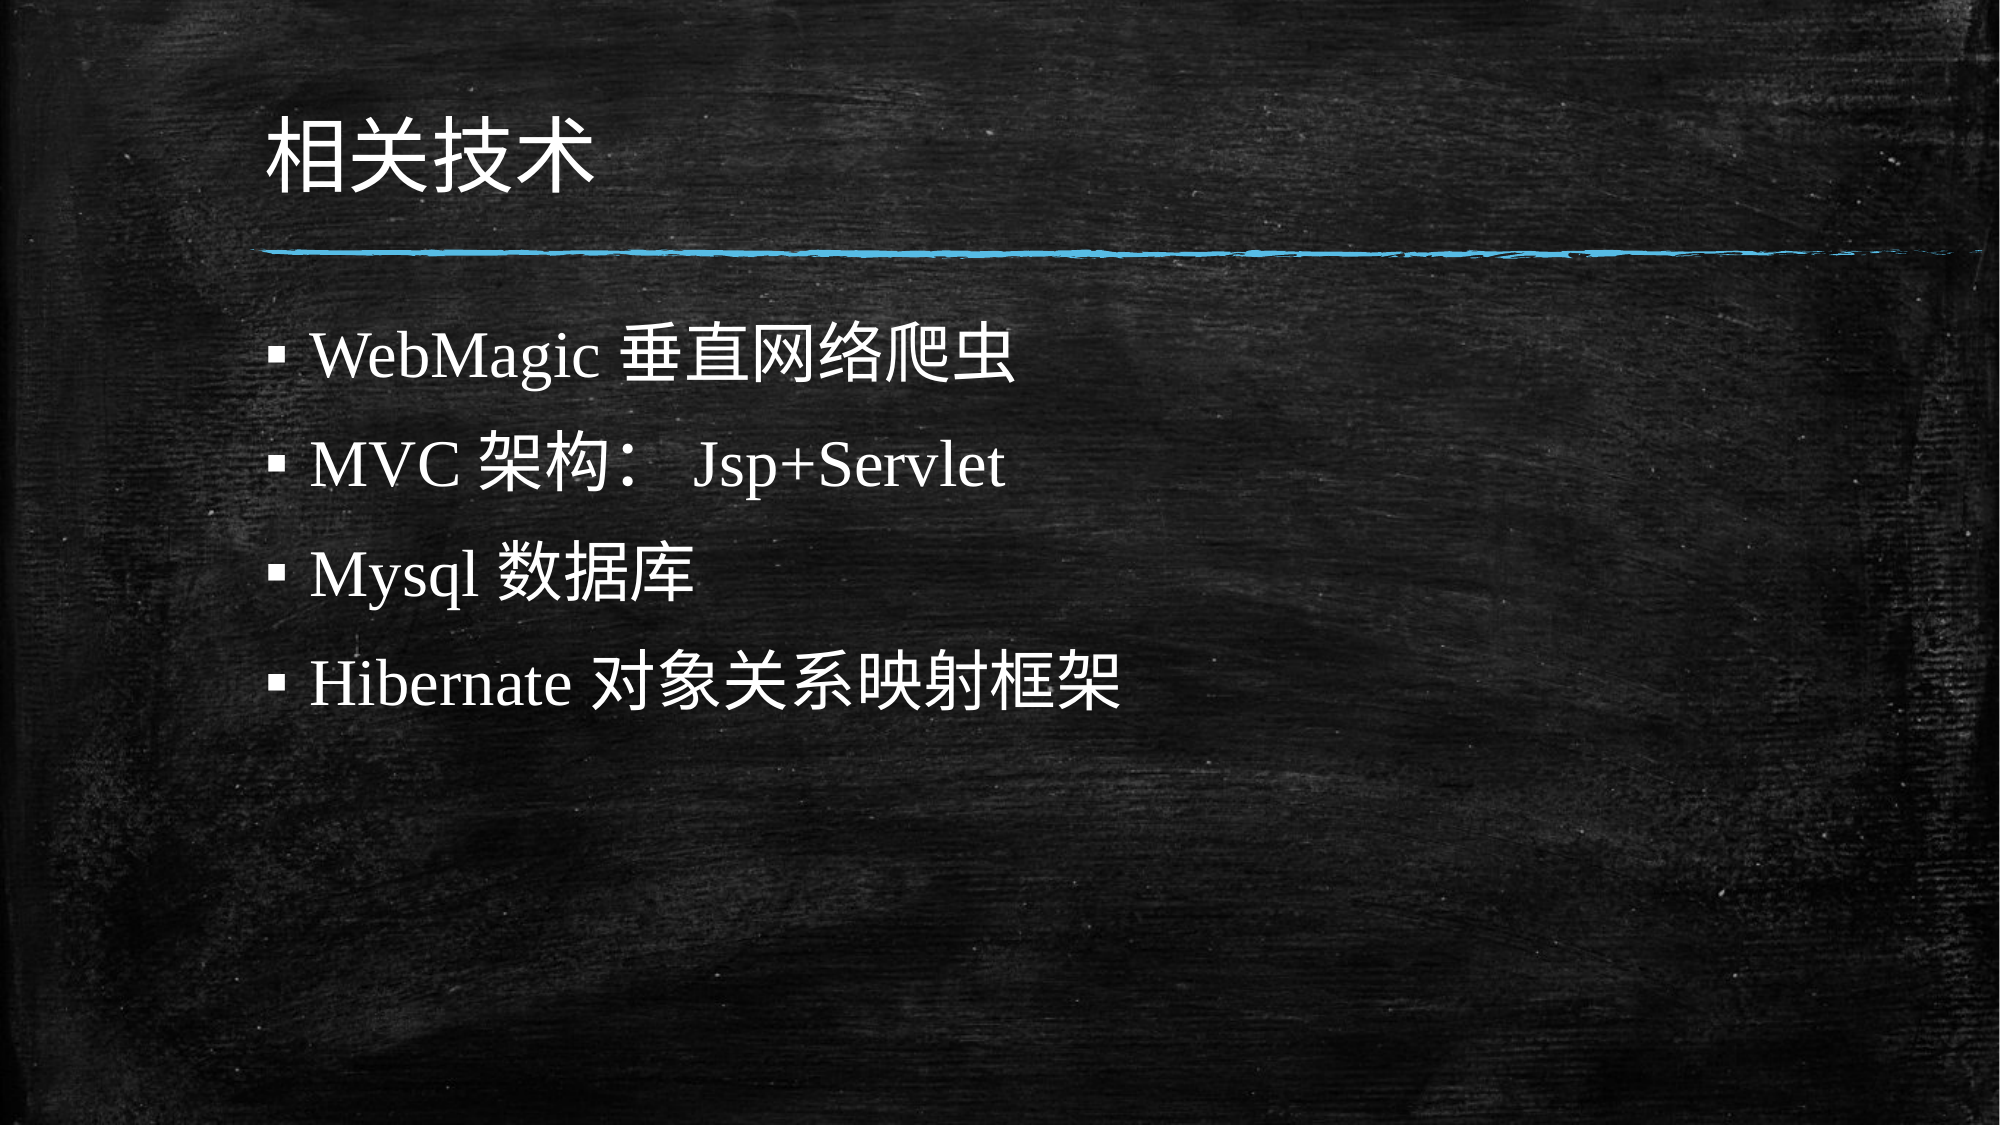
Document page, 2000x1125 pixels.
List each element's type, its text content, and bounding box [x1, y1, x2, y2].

list WebMagic垂直网络爬虫 MVC架构：Jsp+Servlet Mysql数据库 Hibernate对象关系映射框架 [249, 312, 1750, 1013]
title 相关技术 [249, 45, 1750, 213]
